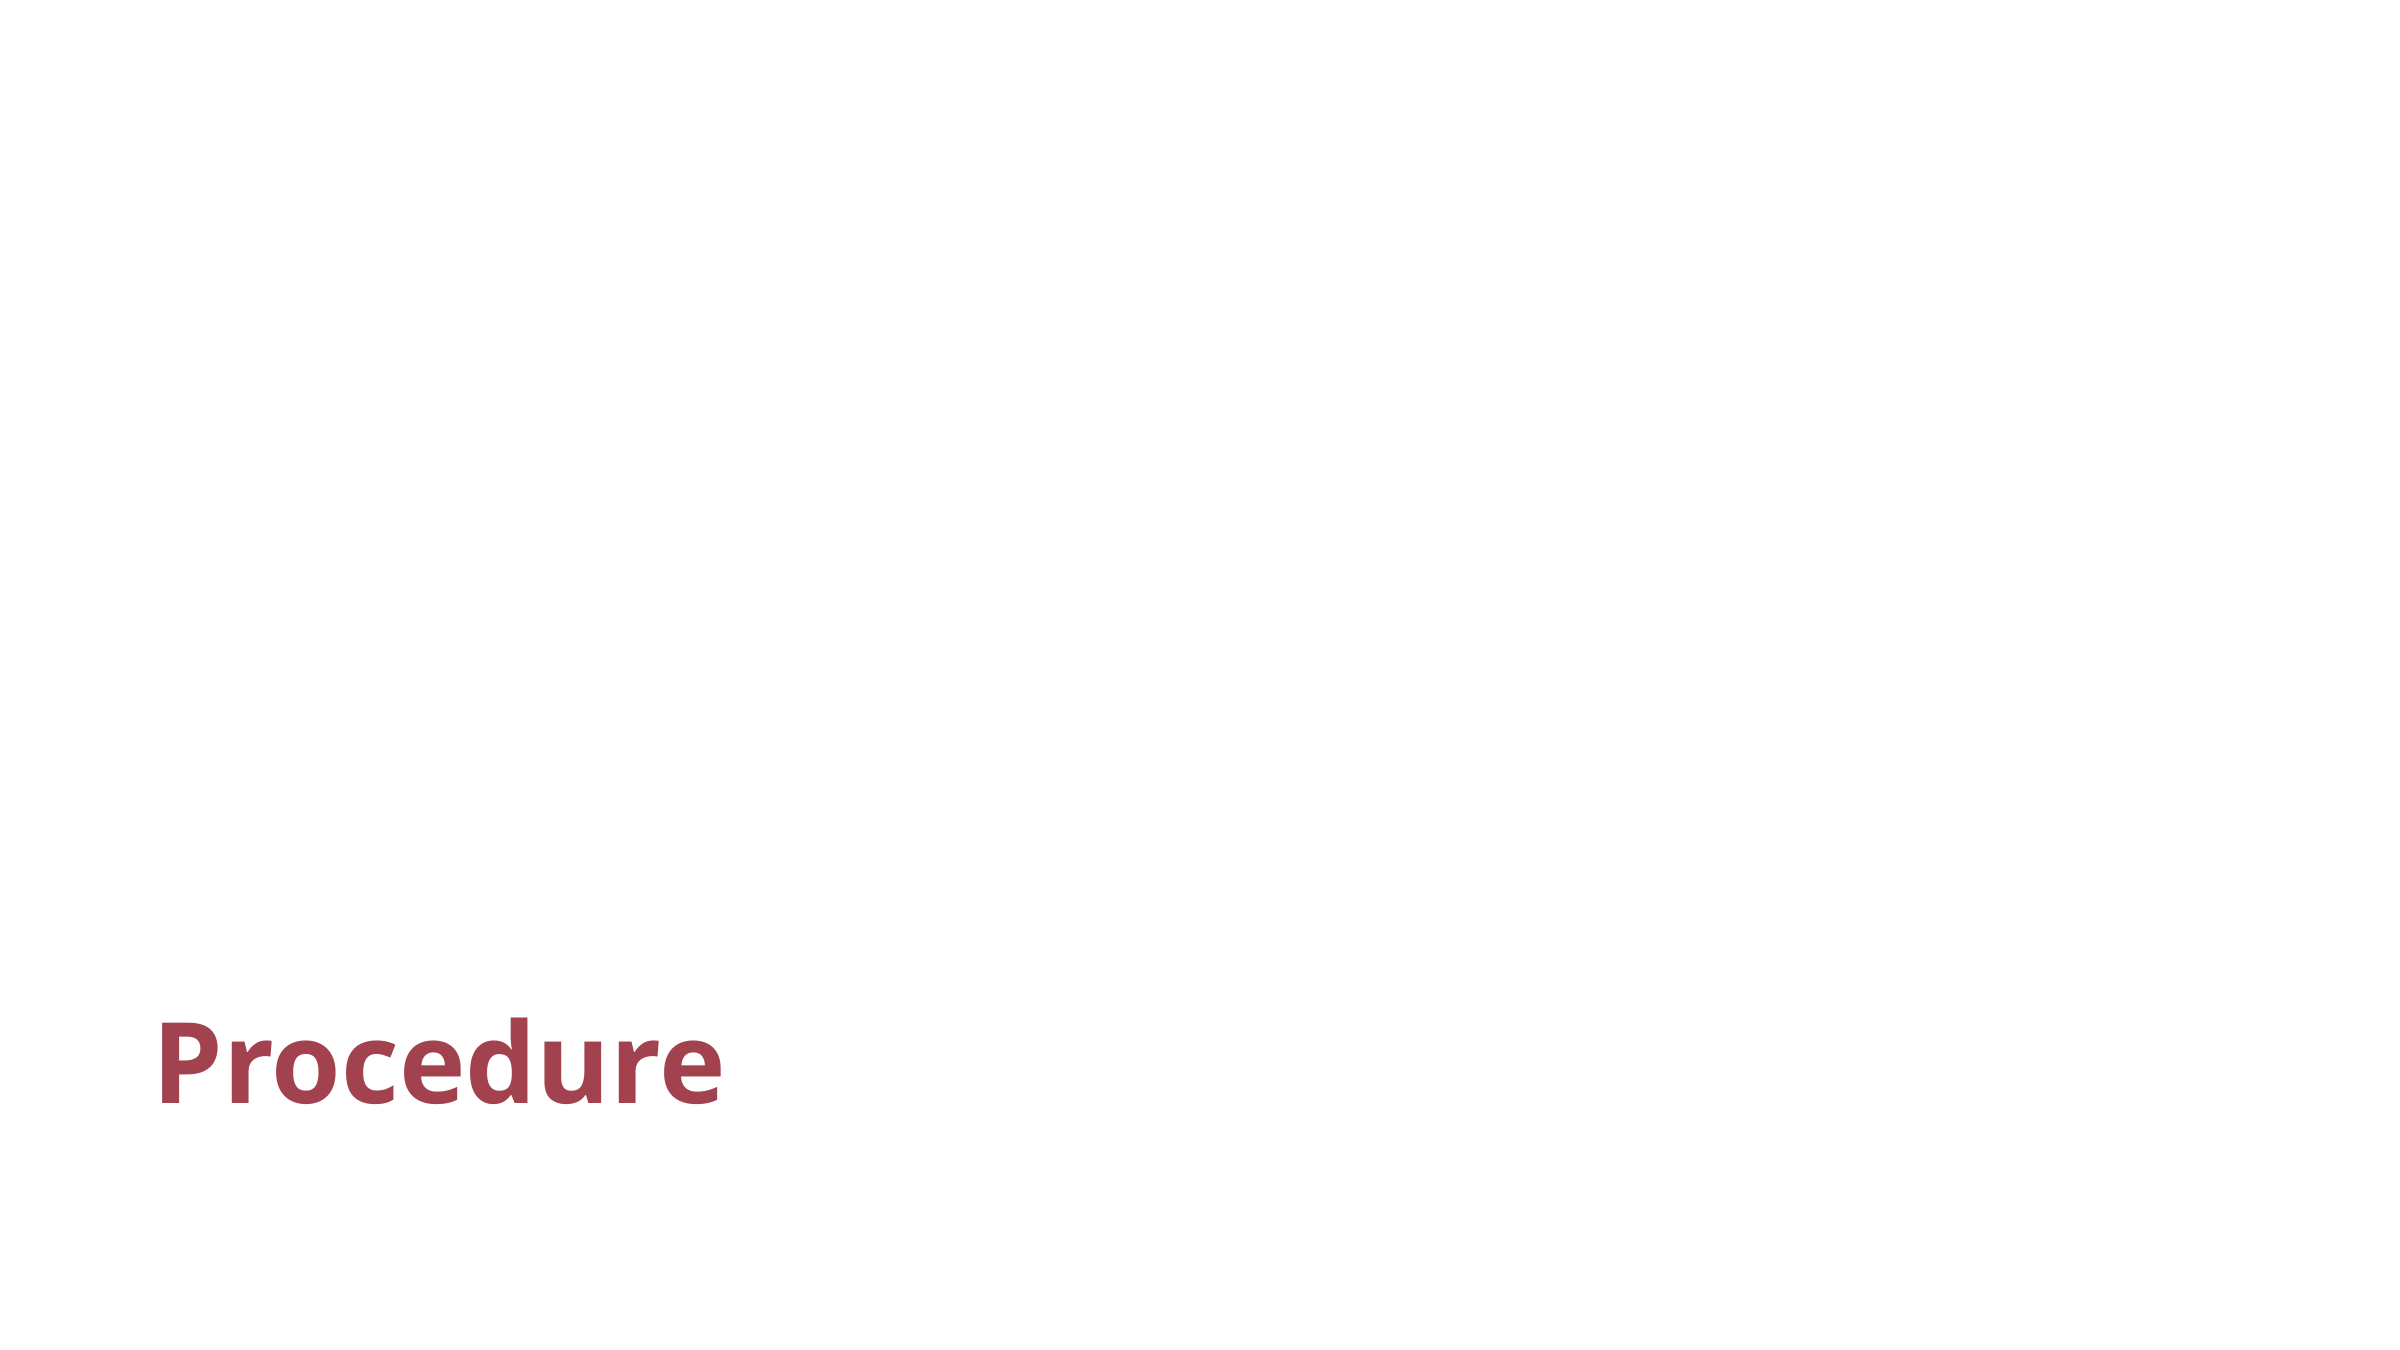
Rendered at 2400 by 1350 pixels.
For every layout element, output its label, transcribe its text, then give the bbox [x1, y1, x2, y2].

title Procedure [137, 900, 2263, 1134]
